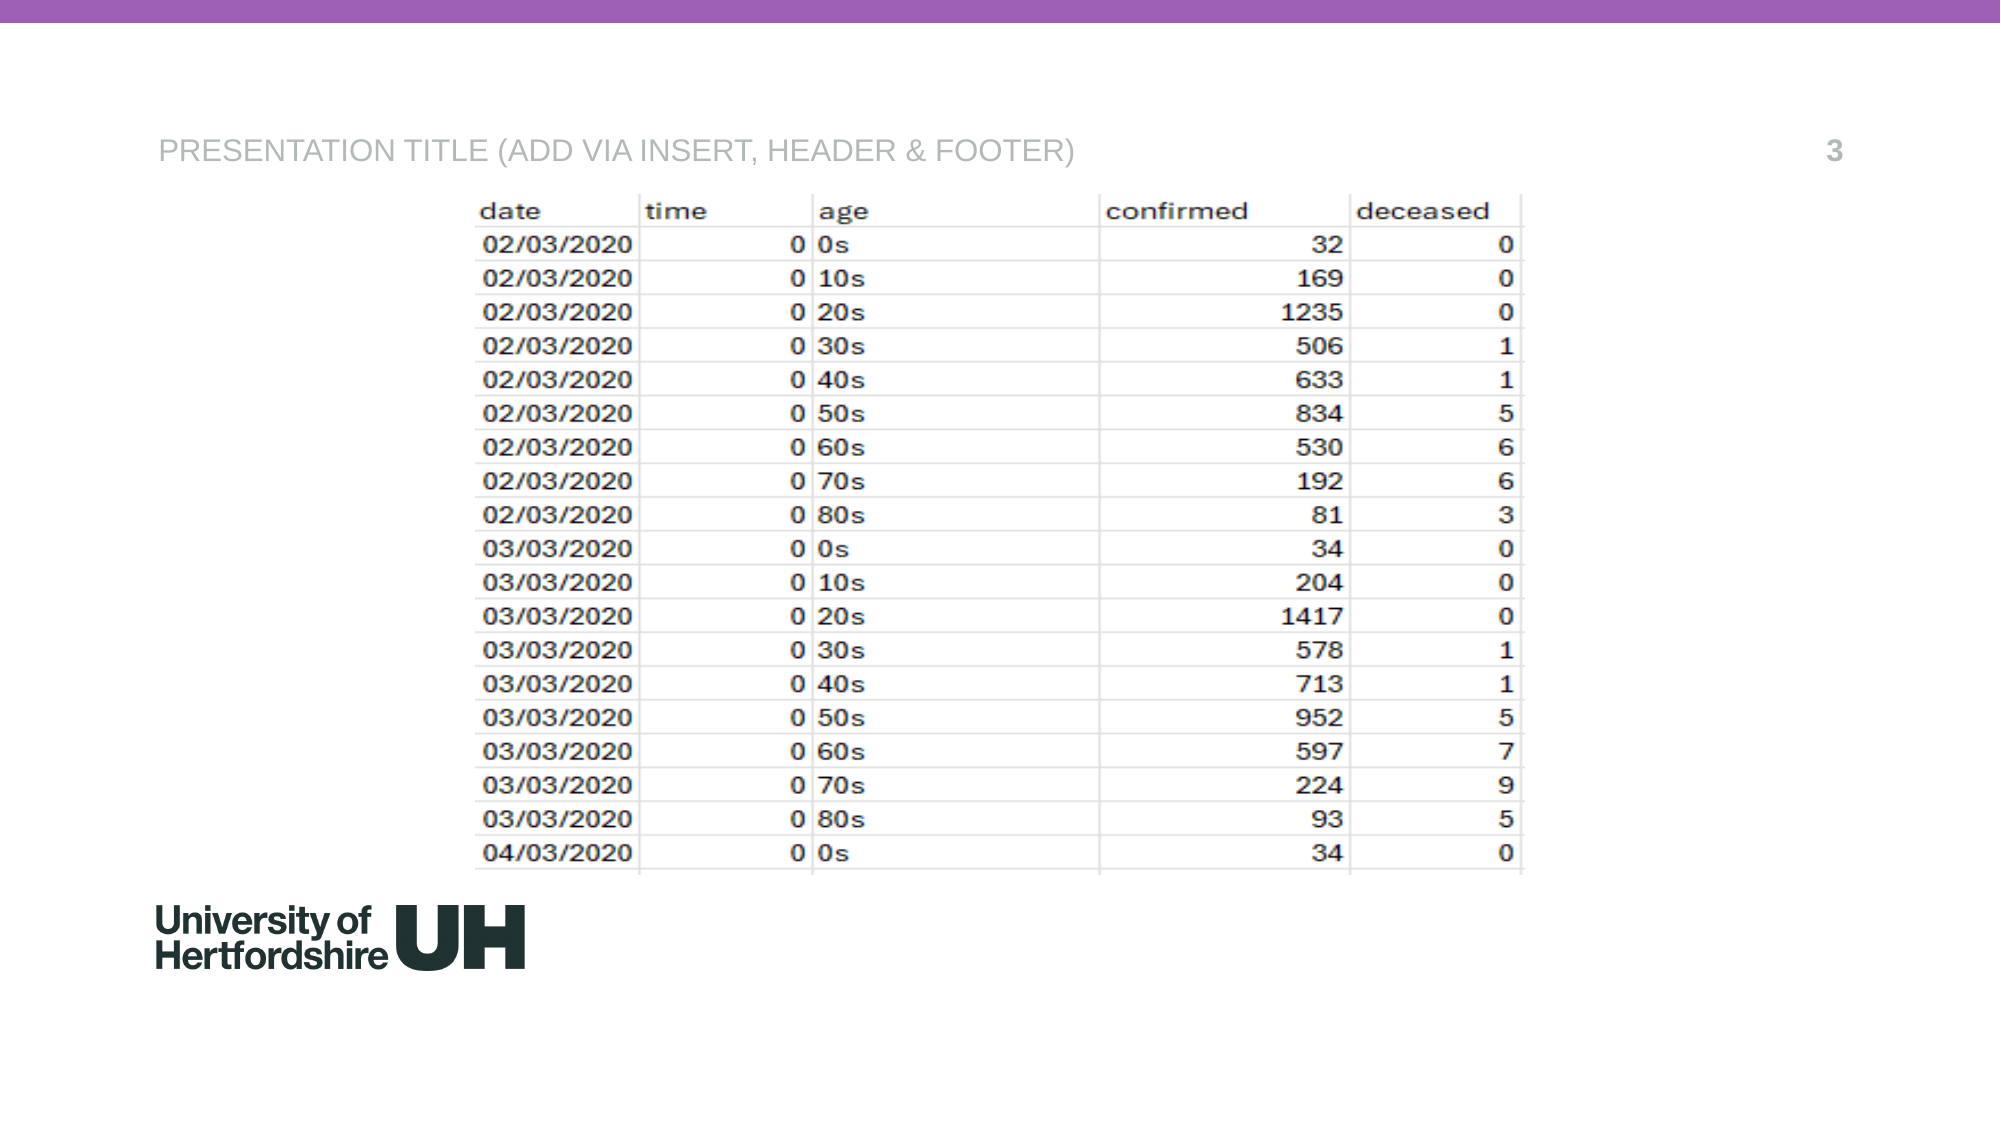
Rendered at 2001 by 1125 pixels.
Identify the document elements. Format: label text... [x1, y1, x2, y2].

slide_number 3 [1741, 129, 1844, 168]
footer PRESENTATION TITLE (ADD VIA INSERT, HEADER & FOOTER) [158, 129, 1336, 168]
picture [475, 194, 1525, 875]
